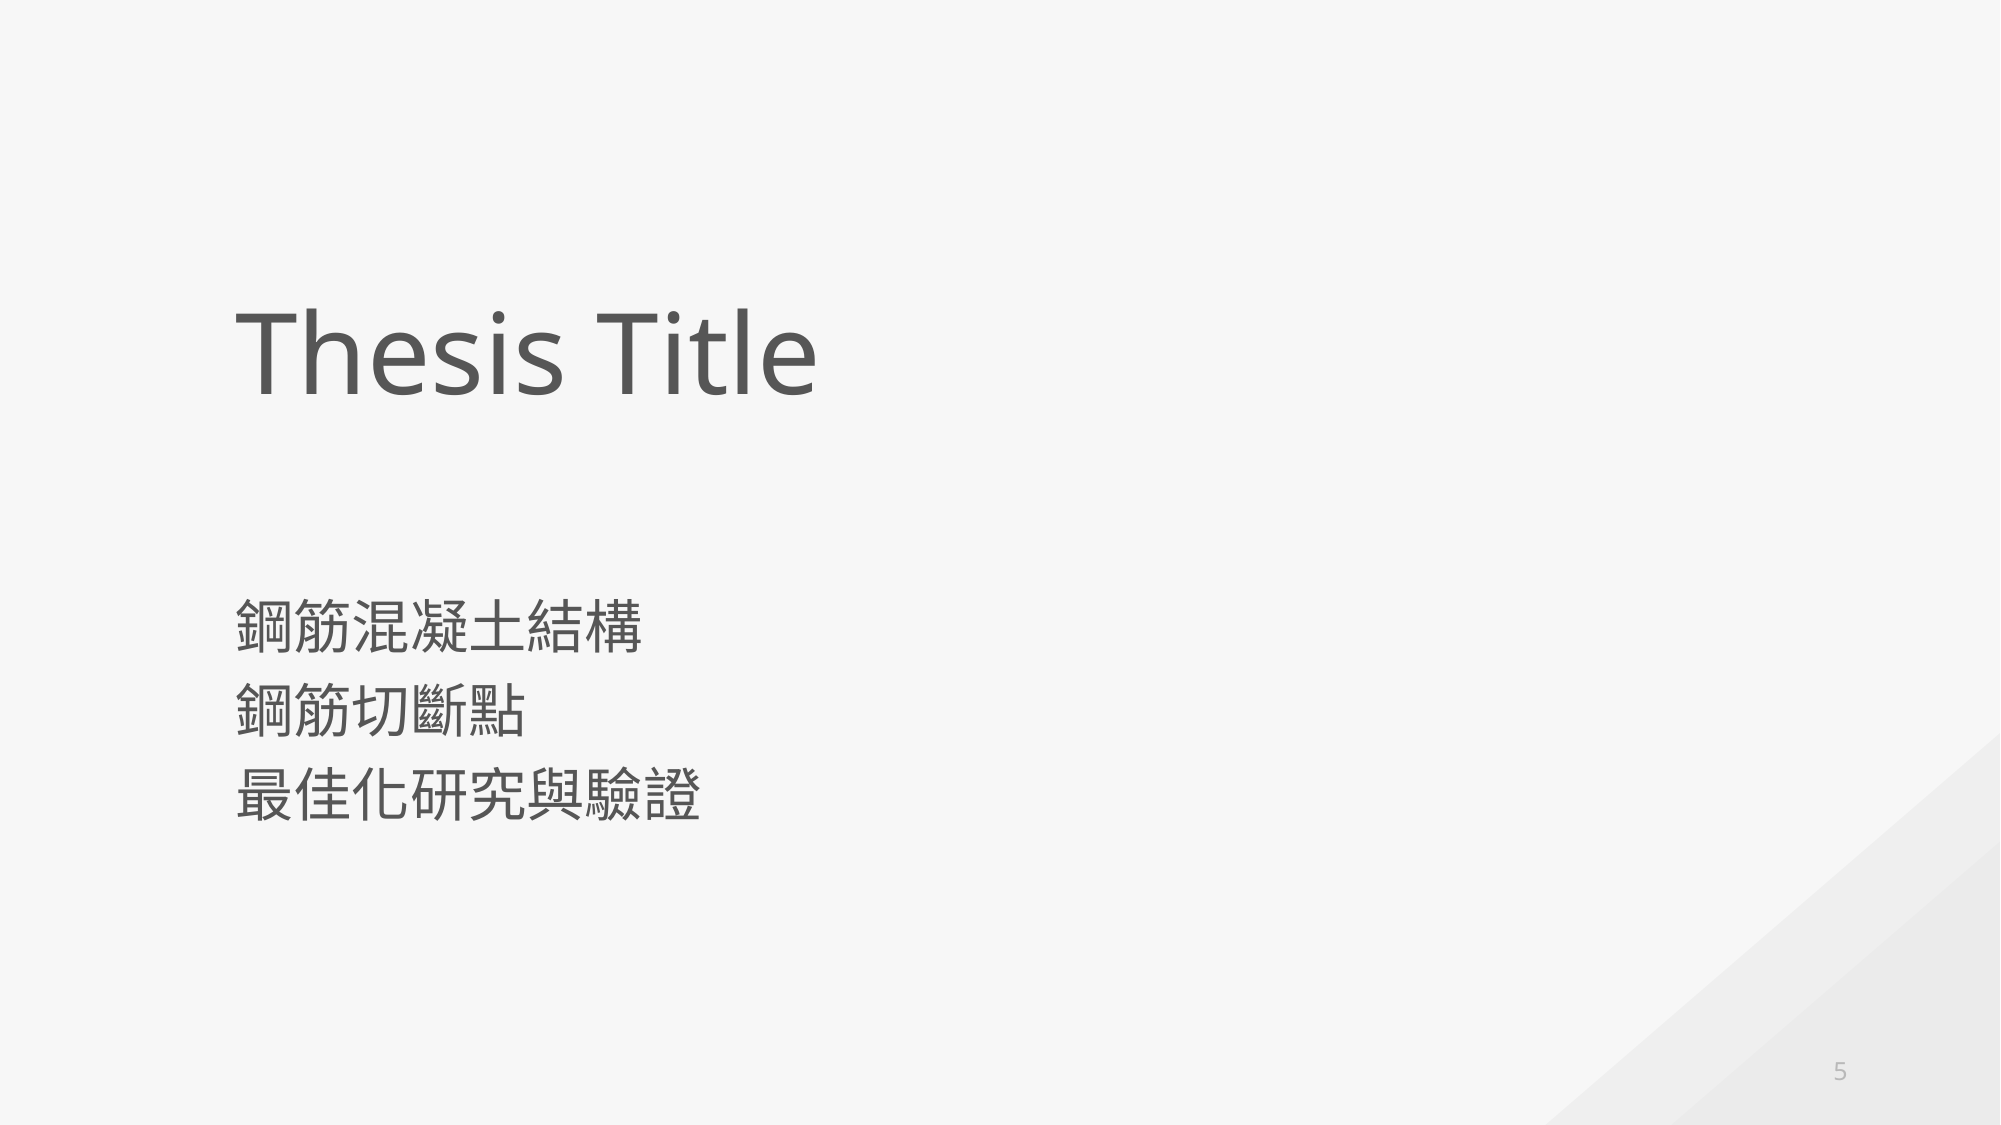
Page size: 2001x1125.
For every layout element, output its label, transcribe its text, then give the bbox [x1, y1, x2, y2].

text_box 鋼筋混凝土結構 鋼筋切斷點 最佳化研究與驗證 [235, 569, 1419, 920]
slide_number 5 [1412, 1042, 1863, 1103]
text_box Thesis Title [235, 289, 1590, 427]
